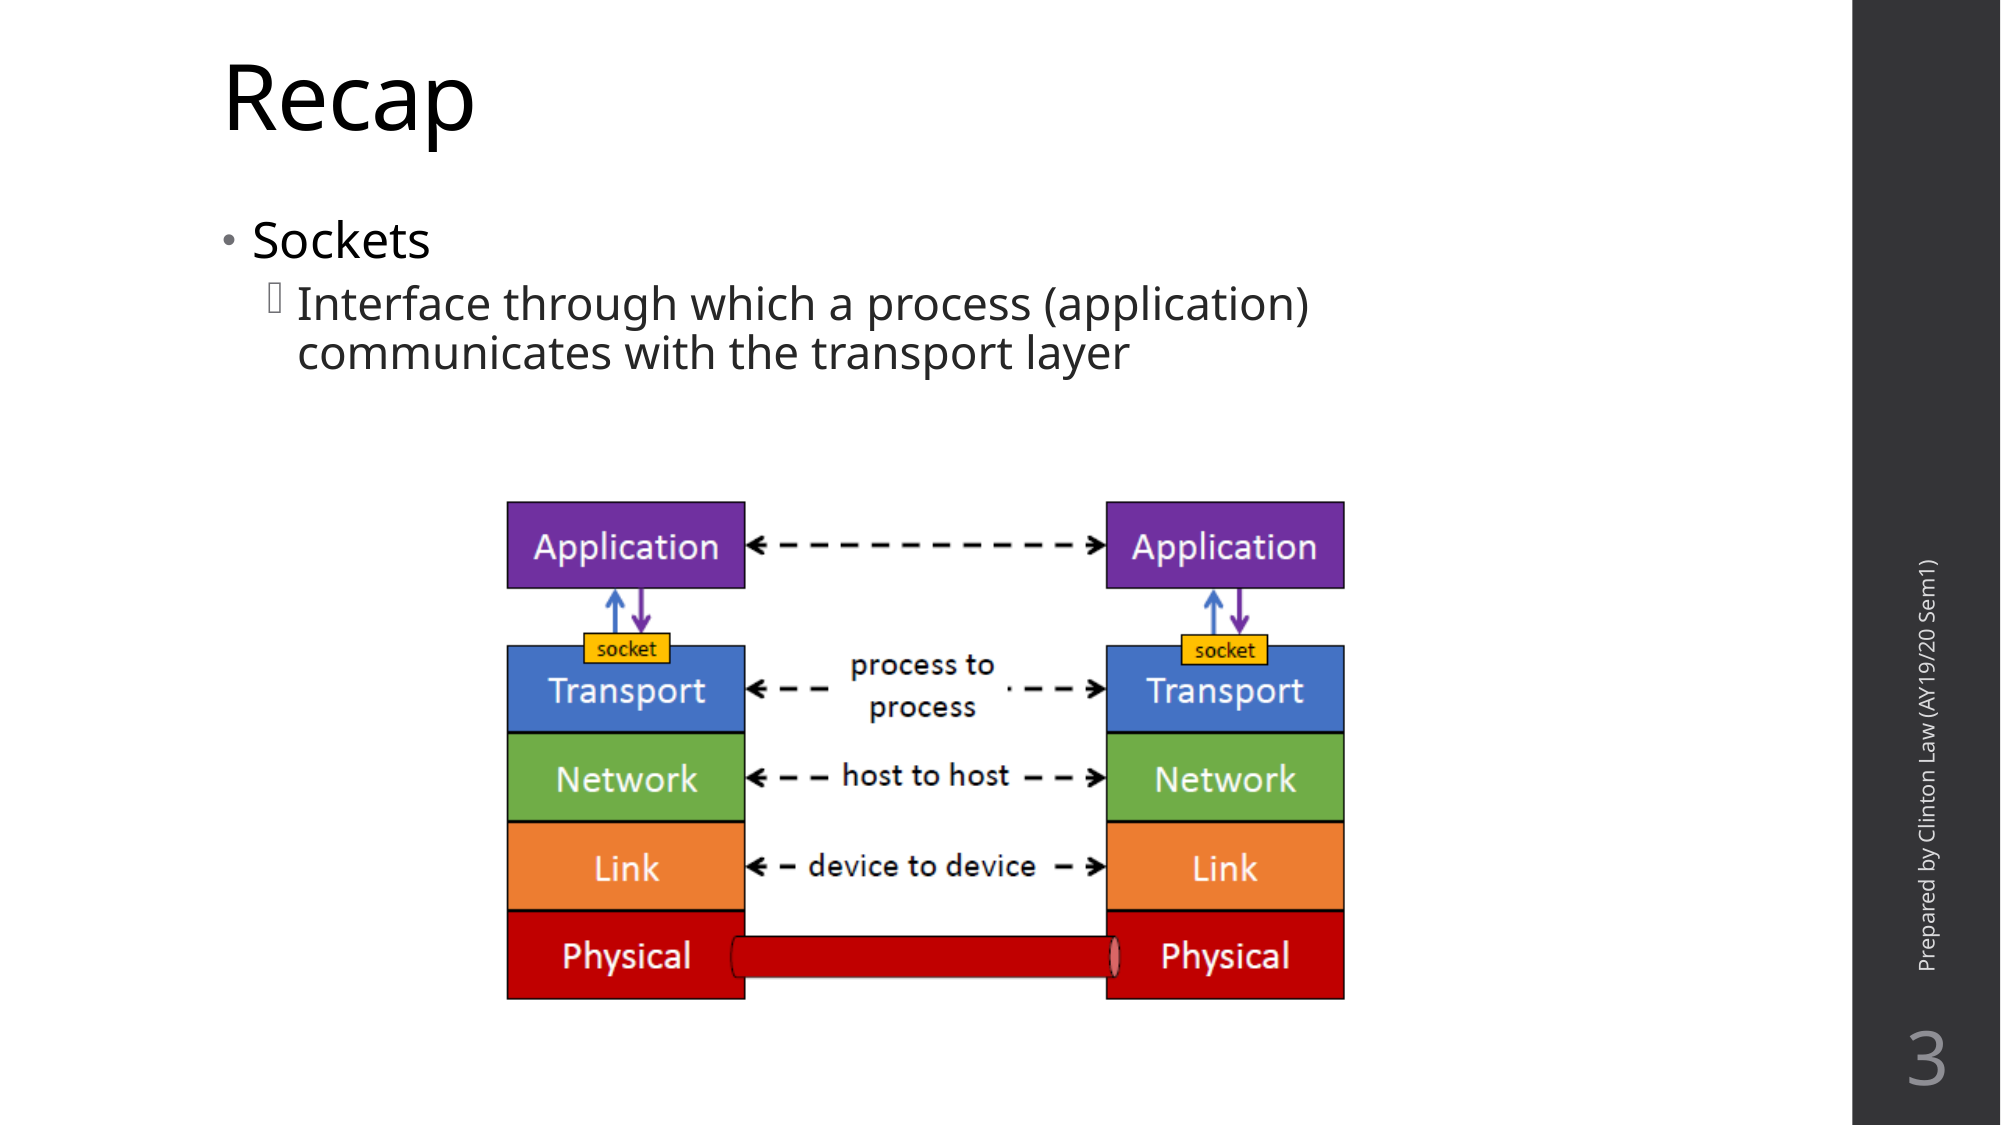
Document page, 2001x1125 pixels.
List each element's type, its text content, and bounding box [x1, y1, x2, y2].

picture [337, 472, 1487, 1015]
footer Prepared by Clinton Law (AY19/20 Sem1) [1897, 400, 1958, 988]
text_box Recap [206, 0, 1797, 159]
list Sockets Interface through which a process (application) communicates with the transport layer [206, 205, 1617, 920]
slide_number 3 [1852, 1012, 2000, 1110]
